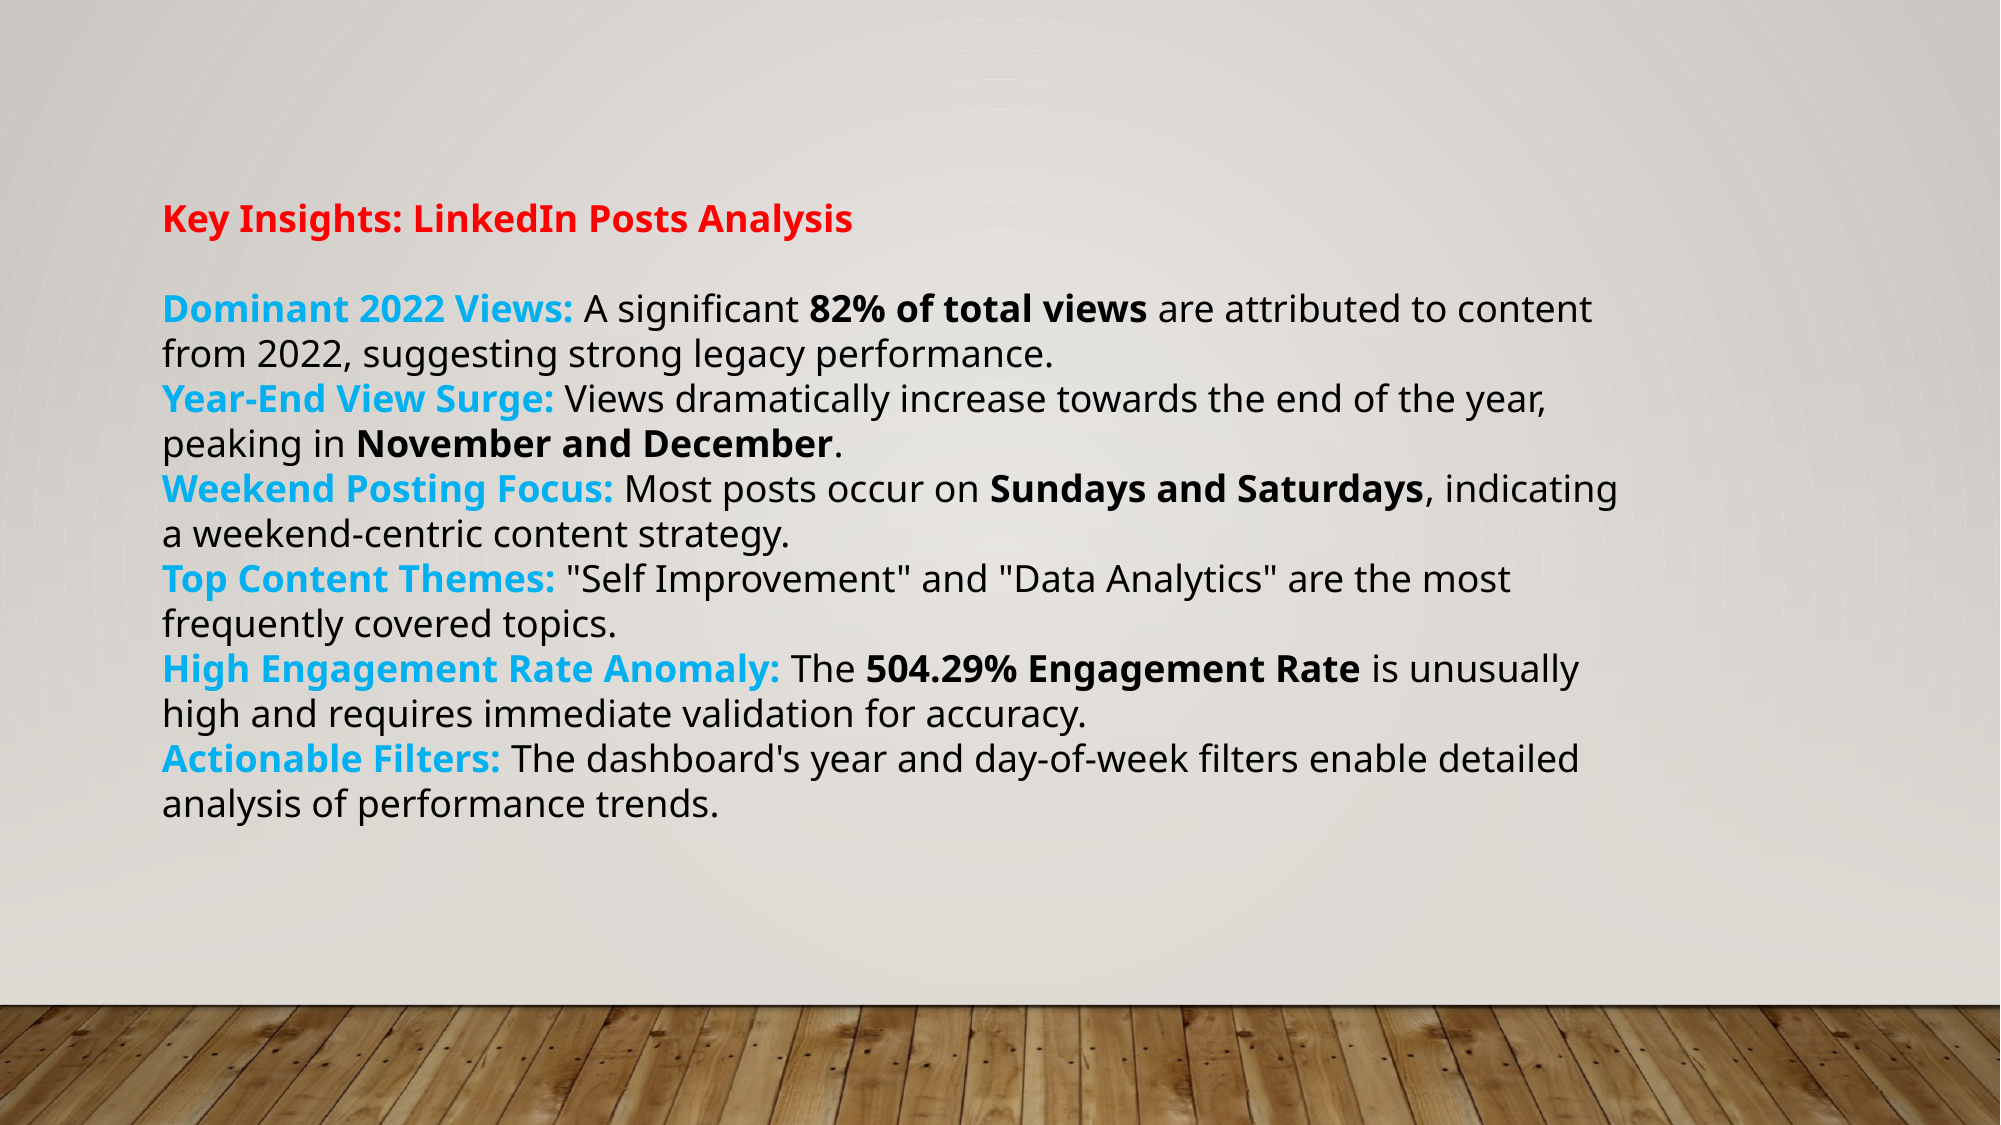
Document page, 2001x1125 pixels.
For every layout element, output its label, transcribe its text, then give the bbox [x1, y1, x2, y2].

text_box Key Insights: LinkedIn Posts Analysis Dominant 2022 Views: A significant 82% of total views are attributed to content from 2022, suggesting strong legacy performance. Year-End View Surge: Views dramatically increase towards the end of the year, peaking in November and December. Weekend Posting Focus: Most posts occur on Sundays and Saturdays, indicating a weekend-centric content strategy. Top Content Themes: "Self Improvement" and "Data Analytics" are the most frequently covered topics. High Engagement Rate Anomaly: The 504.29% Engagement Rate is unusually high and requires immediate validation for accuracy. Actionable Filters: The dashboard's year and day-of-week filters enable detailed analysis of performance trends. [147, 188, 1662, 878]
picture [0, 1005, 2000, 1125]
